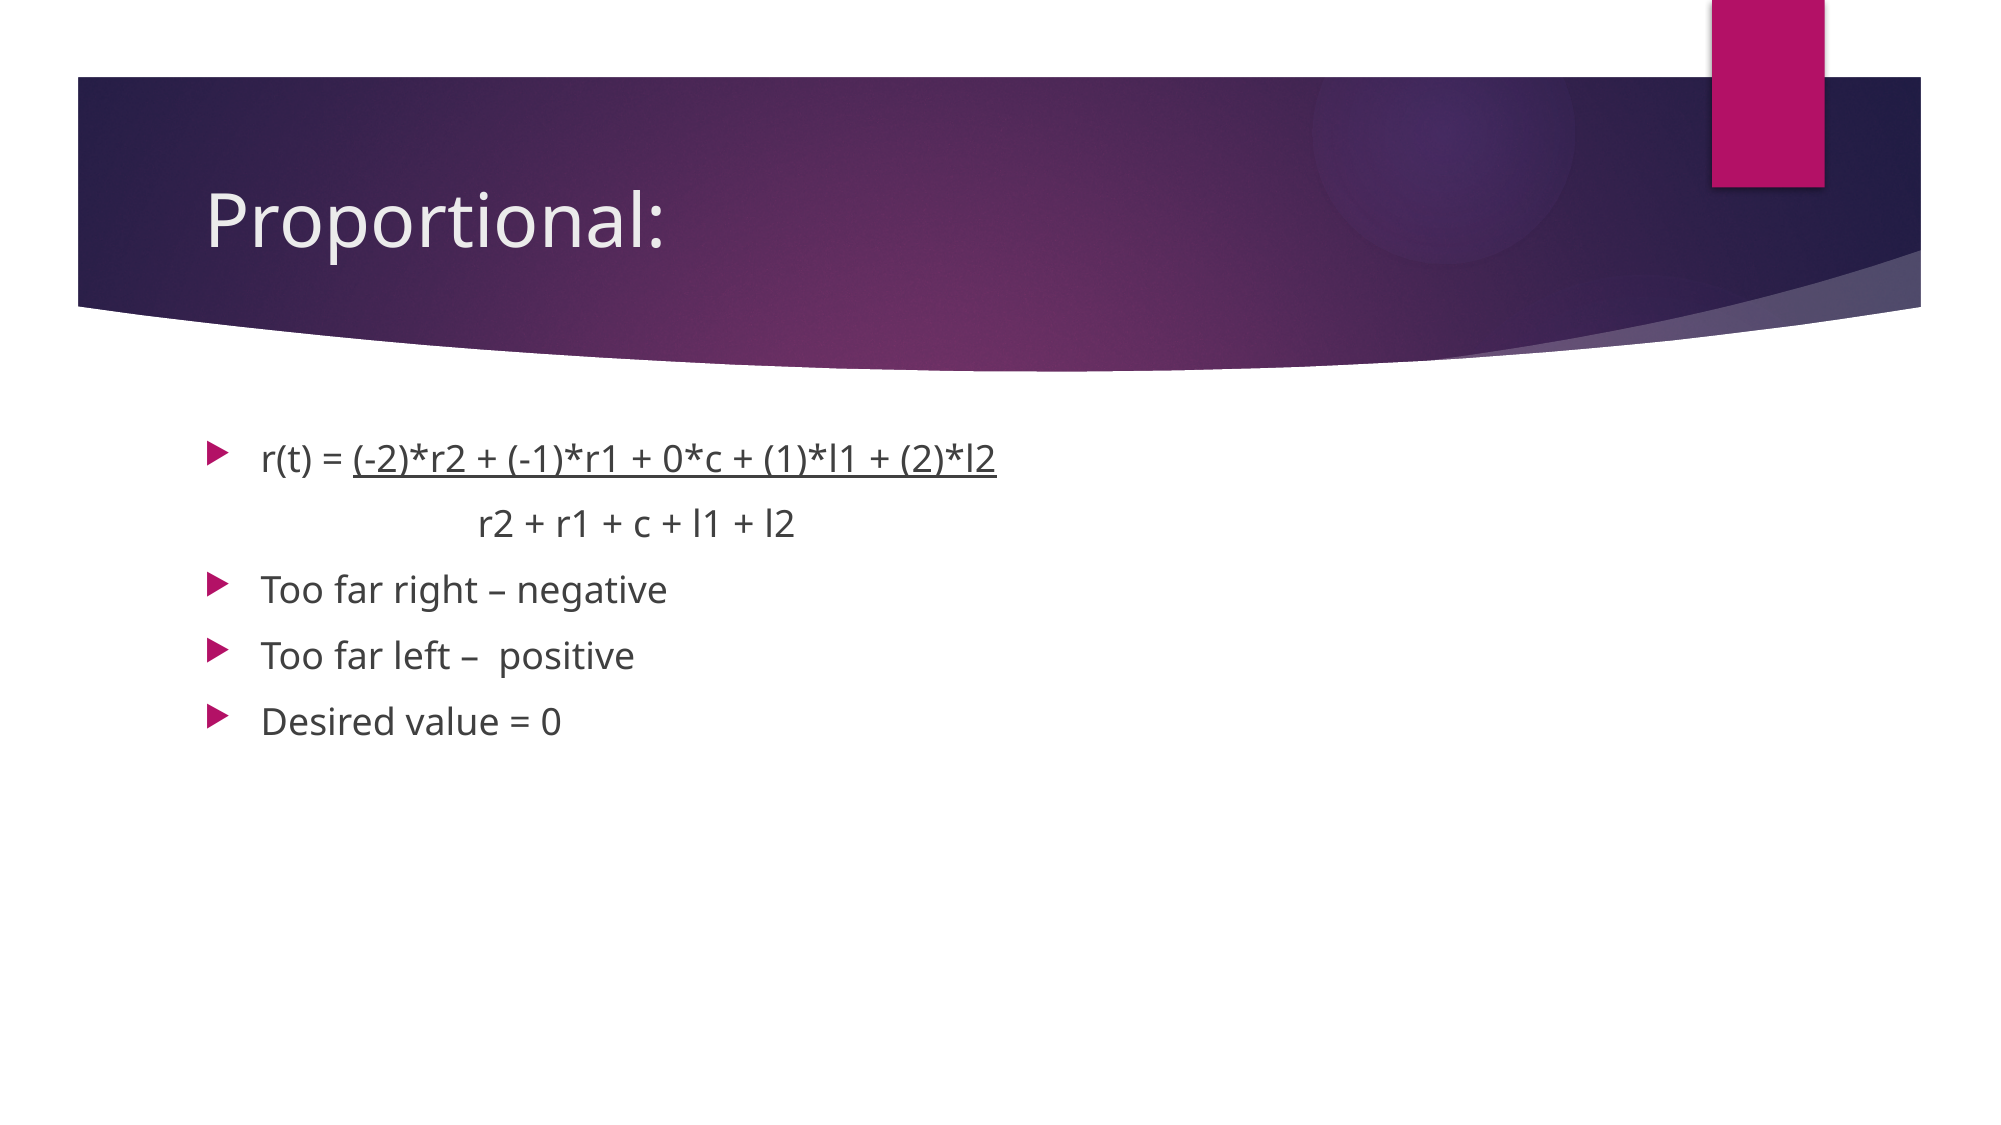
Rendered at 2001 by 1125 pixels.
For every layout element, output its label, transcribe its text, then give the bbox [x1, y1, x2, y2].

title Proportional: [189, 159, 1627, 276]
list r(t) = (-2)*r2 + (-1)*r1 + 0*c + (1)*l1 + (2)*l2 r2 + r1 + c + l1 + l2 Too far right – negative Too far left – positive Desired value = 0 [189, 427, 1638, 988]
